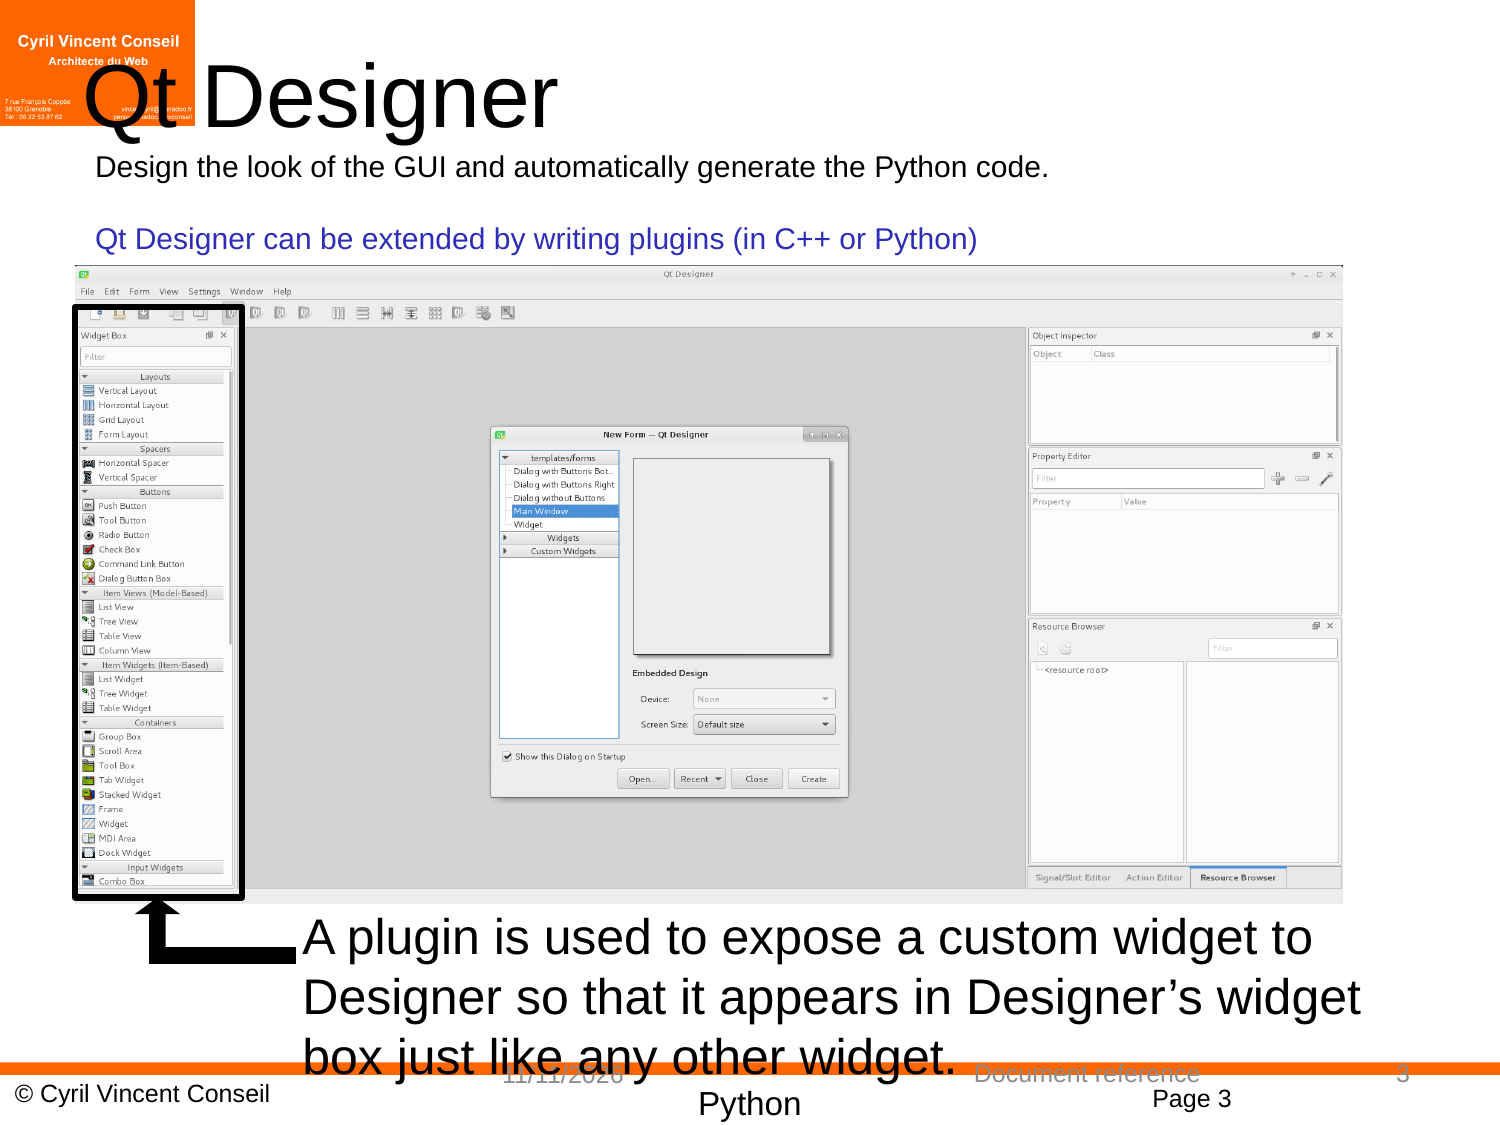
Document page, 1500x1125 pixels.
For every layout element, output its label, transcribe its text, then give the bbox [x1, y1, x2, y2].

picture [0, 0, 195, 126]
picture [74, 265, 1343, 904]
text_box A plugin is used to expose a custom widget to Designer so that it appears in Designer’s widget box just like any other widget. [287, 897, 1463, 1125]
text_box Qt Designer [74, 38, 1425, 193]
text_box [134, 913, 296, 964]
list Design the look of the GUI and automatically generate the Python code. Qt Designer can be extended by writing plugins (in C++ or Python) [75, 193, 1377, 302]
